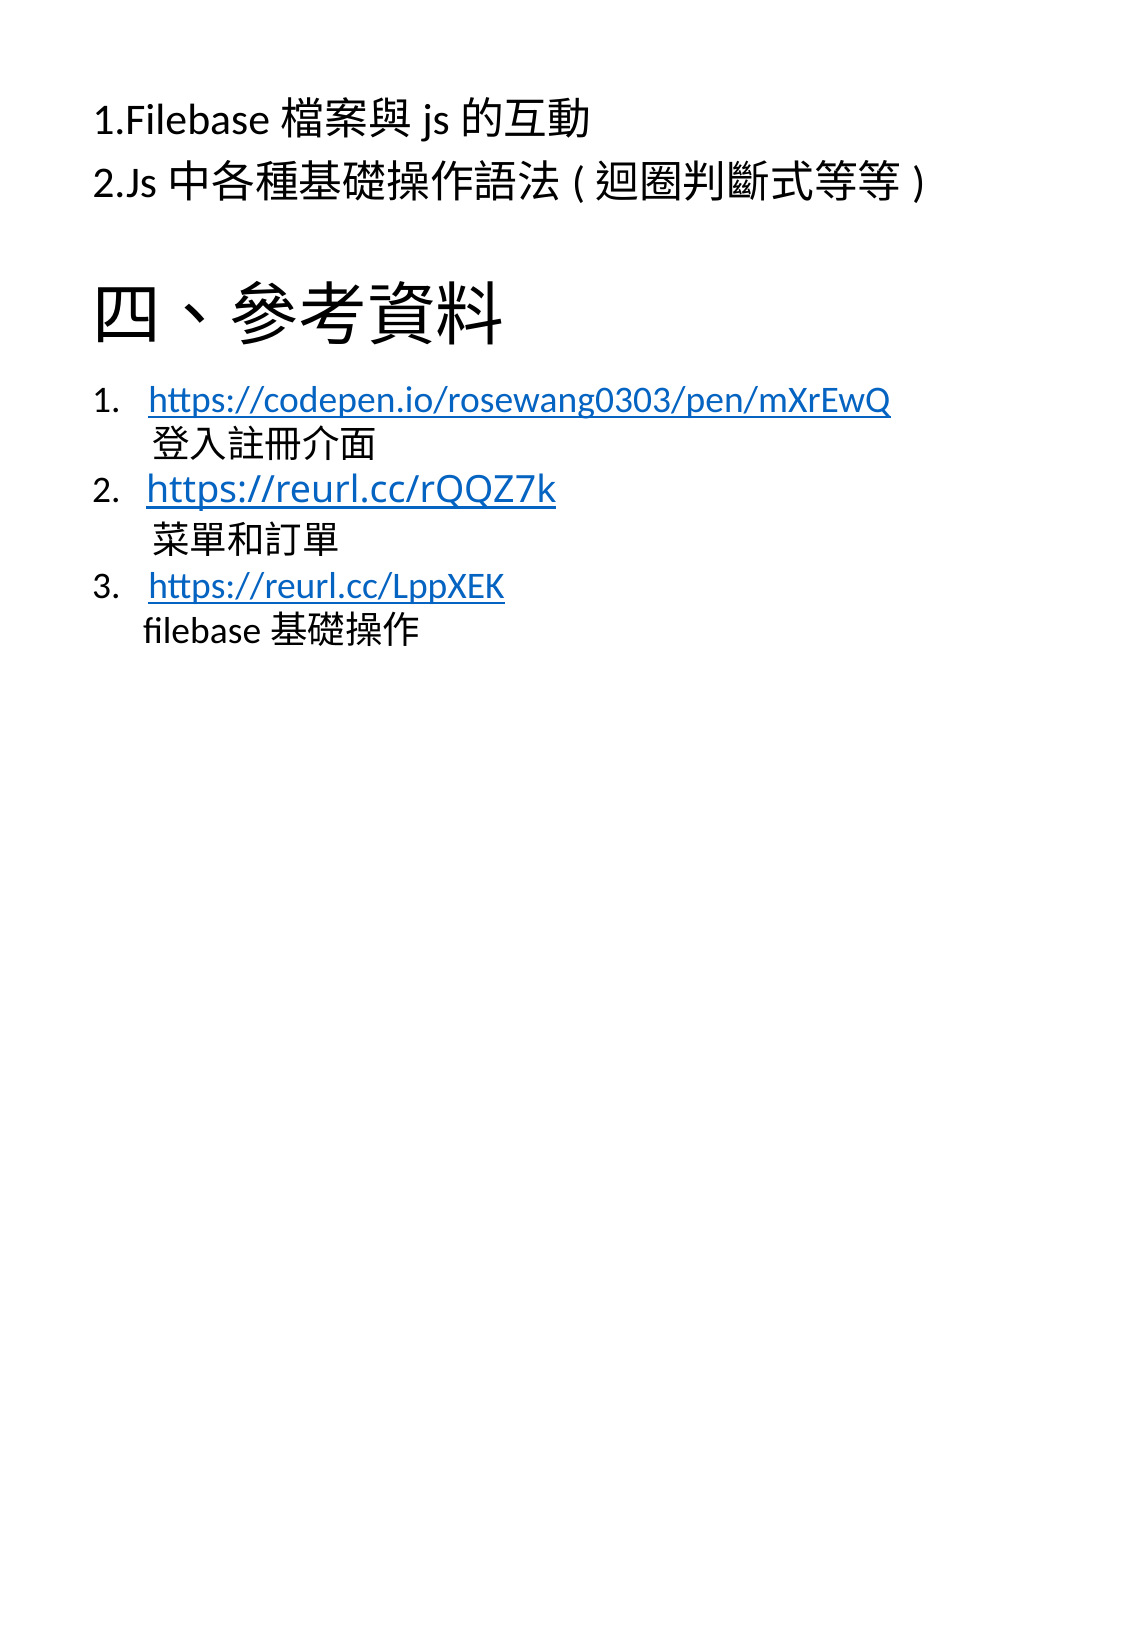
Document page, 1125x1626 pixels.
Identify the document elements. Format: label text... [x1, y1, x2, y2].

text_box https://codepen.io/rosewang0303/pen/mXrEwQ 登入註冊介面 2. https://reurl.cc/rQQZ7k 菜單和訂單 https://reurl.cc/LppXEK filebase基礎操作 [77, 367, 978, 659]
list 1.Filebase檔案與js的互動 2.Js中各種基礎操作語法(迴圈判斷式等等) [77, 361, 1048, 1121]
list 1.Filebase檔案與js的互動 2.Js中各種基礎操作語法(迴圈判斷式等等) [77, 89, 1048, 262]
text_box 四、參考資料 [77, 262, 1048, 361]
